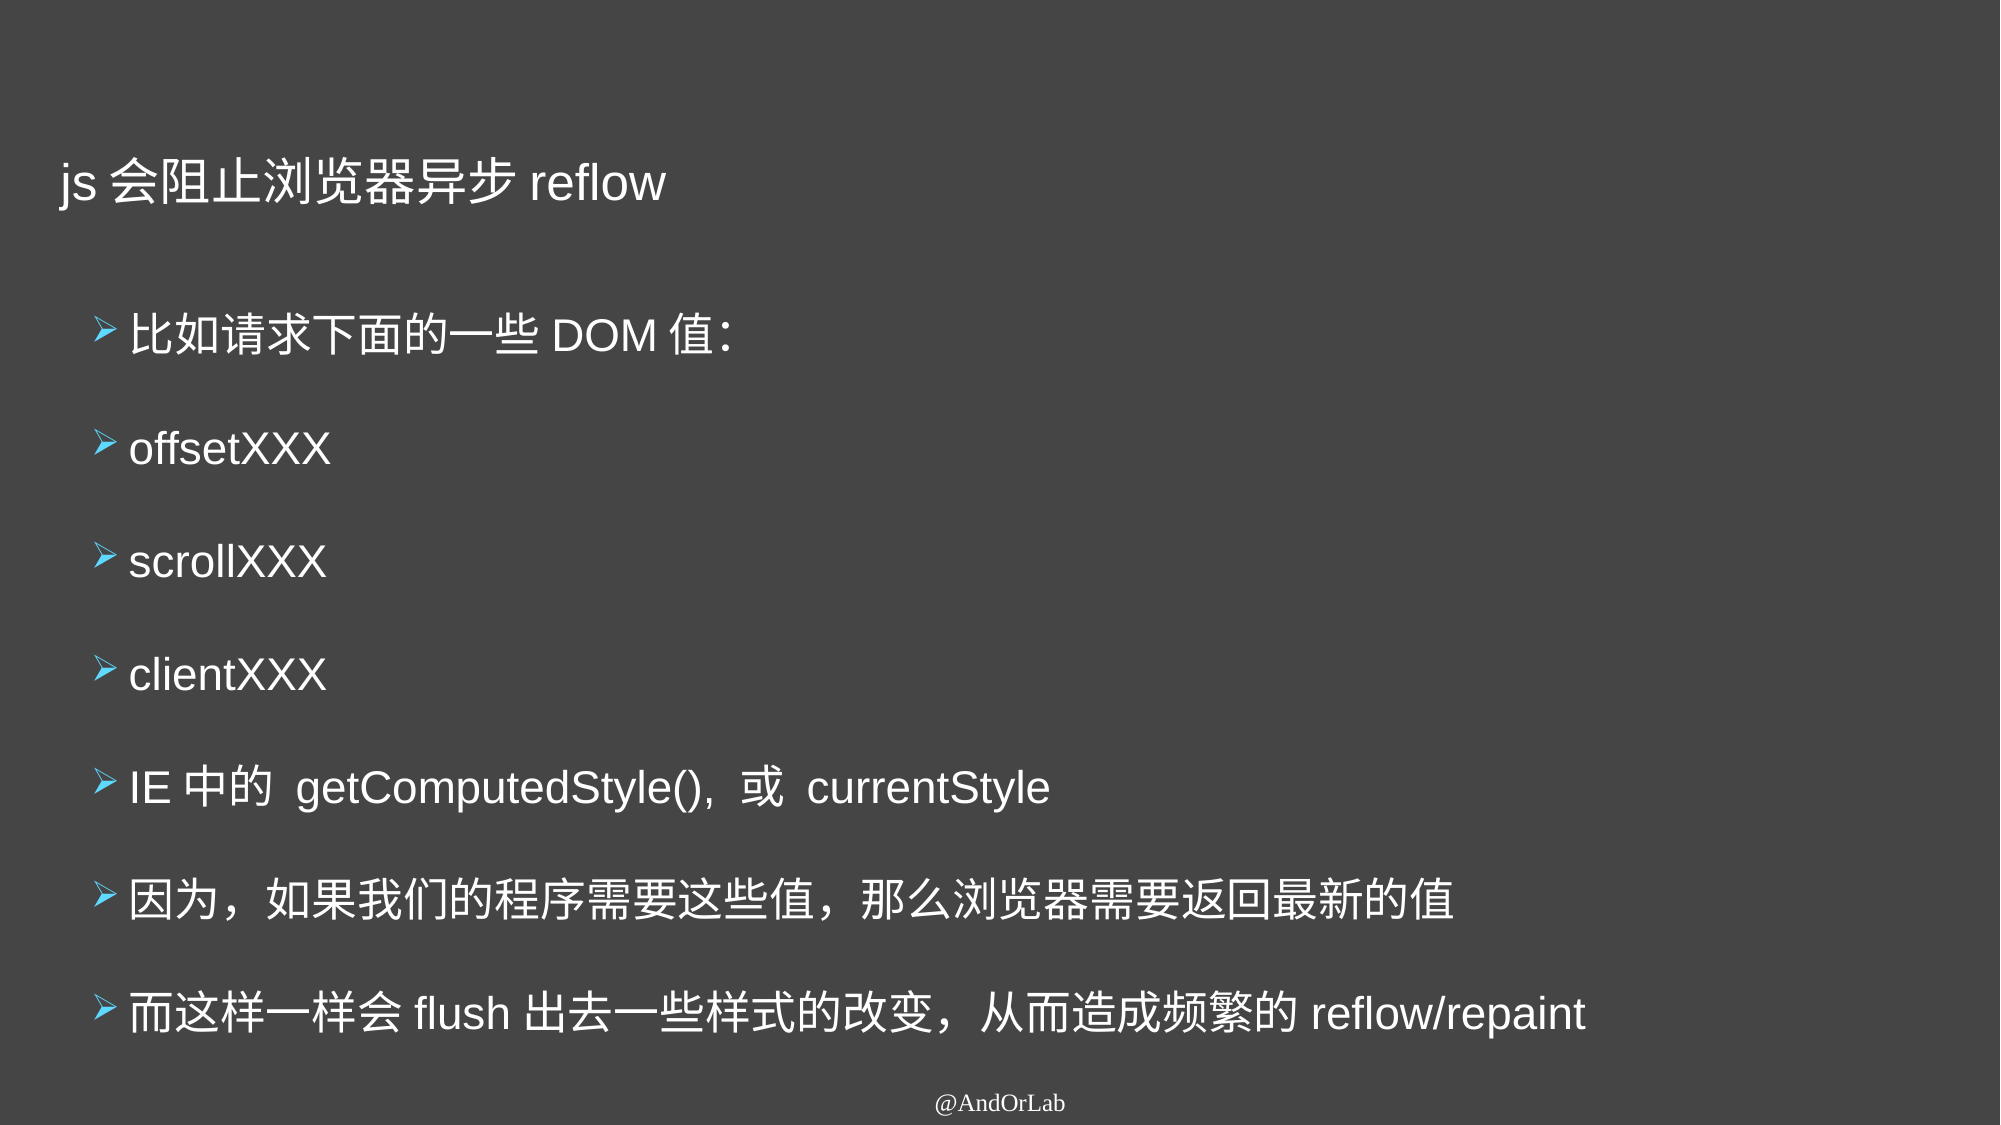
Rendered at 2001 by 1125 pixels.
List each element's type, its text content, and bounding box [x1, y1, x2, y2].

footer @AndOrLab [662, 1079, 1338, 1124]
list 比如请求下面的一些DOM值： offsetXXX scrollXXX clientXXX IE中的 getComputedStyle(), 或 currentStyle 因为，如果我们的程序需要这些值，那么浏览器需要返回最新的值 而这样一样会flush出去一些样式的改变，从而造成频繁的reflow/repaint [76, 242, 1919, 1070]
list js会阻止浏览器异步reflow [45, 149, 1293, 220]
